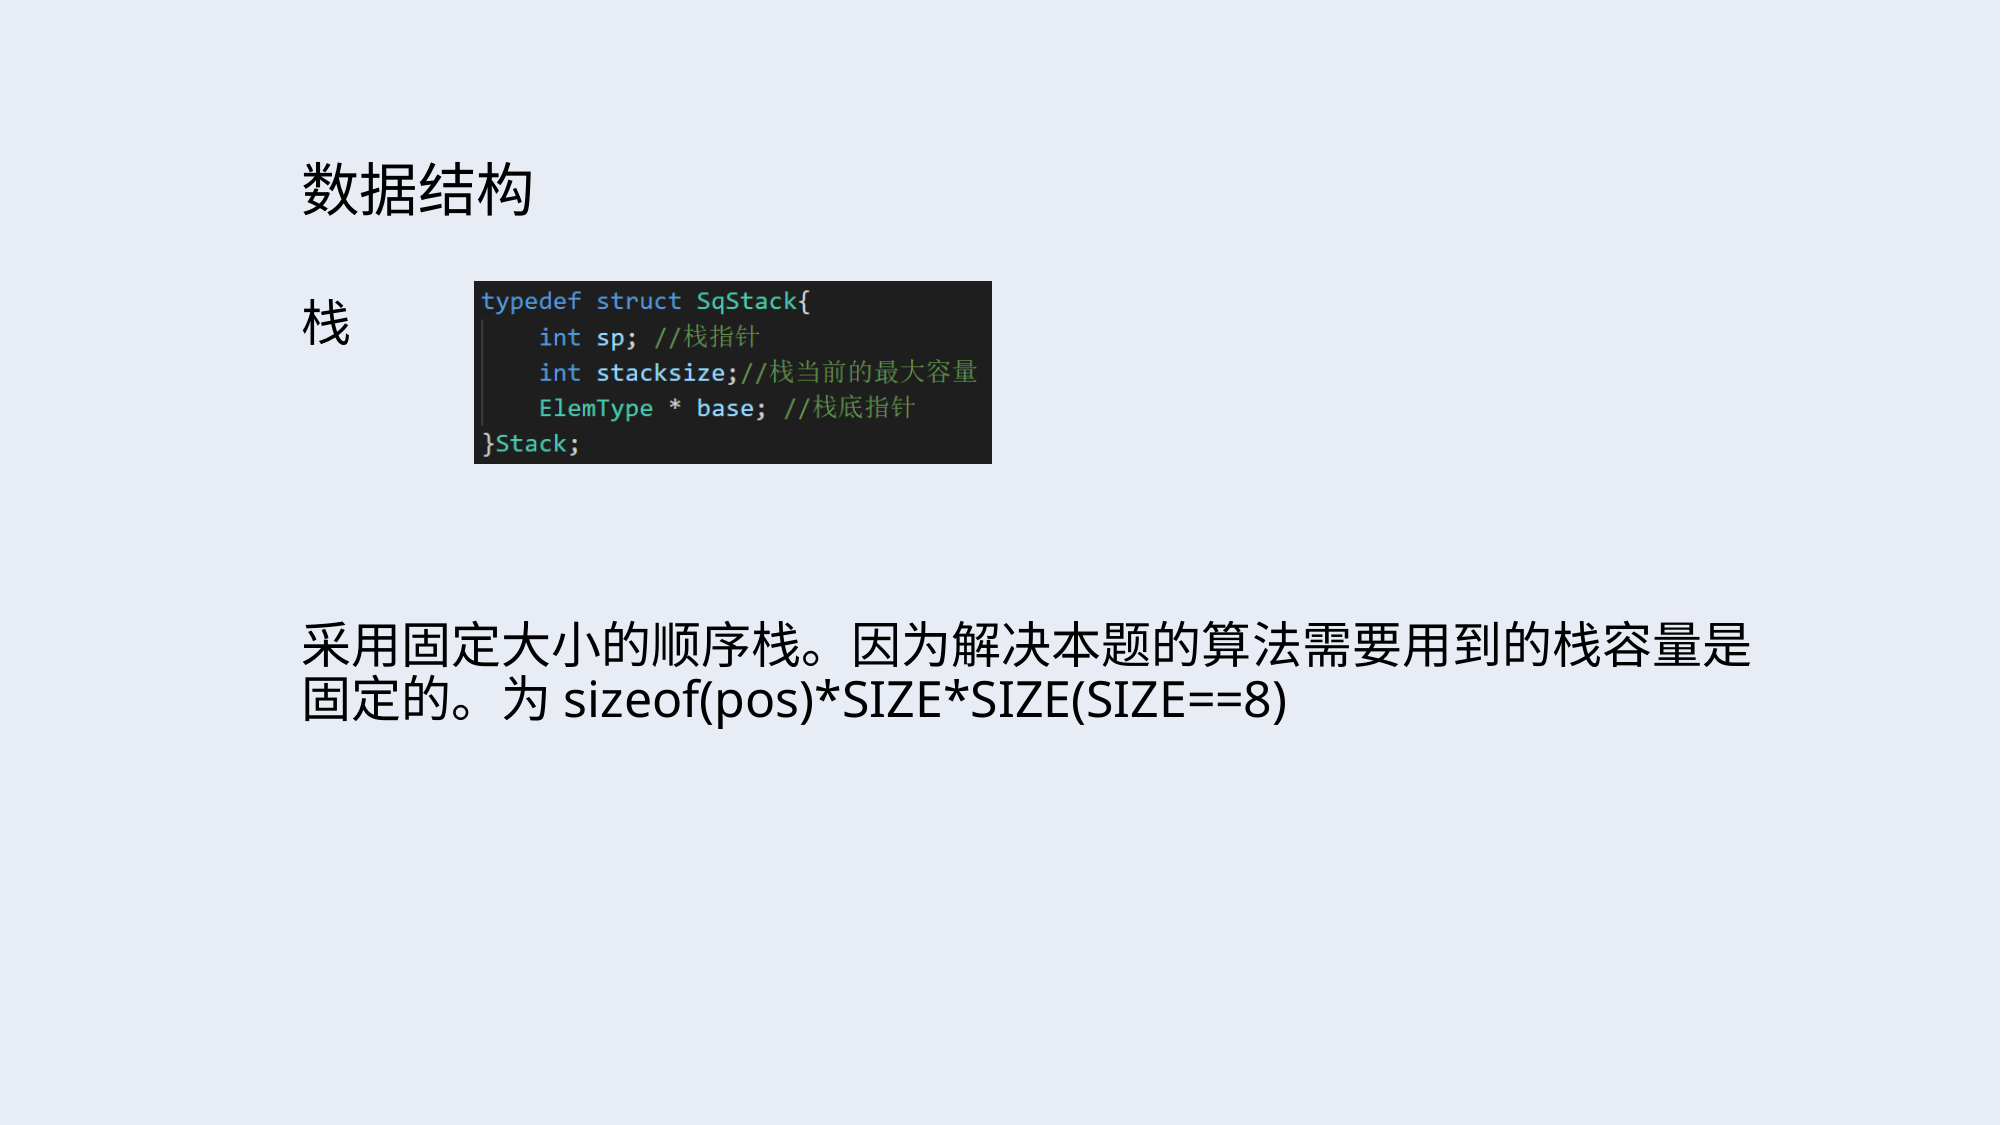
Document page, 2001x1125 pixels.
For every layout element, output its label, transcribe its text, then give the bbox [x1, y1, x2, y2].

list 数据结构 栈 采用固定大小的顺序栈。因为解决本题的算法需要用到的栈容量是固定的。为sizeof(pos)*SIZE*SIZE(SIZE==8) [211, 153, 1771, 1013]
picture [474, 281, 992, 464]
